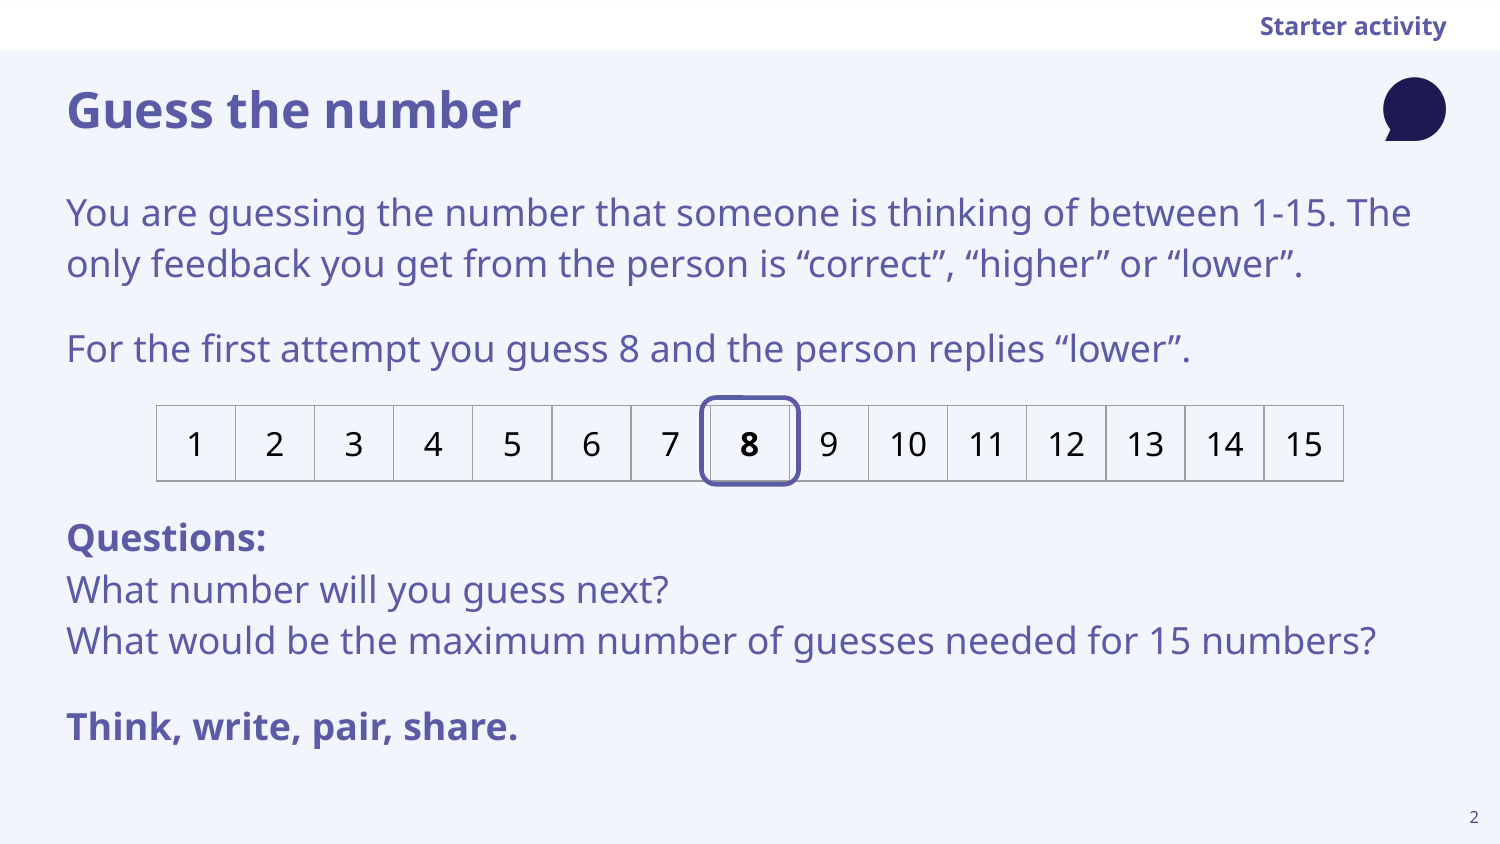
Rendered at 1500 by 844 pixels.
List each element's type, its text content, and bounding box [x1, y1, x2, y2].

table_header 9 [796, 406, 868, 480]
list You are guessing the number that someone is thinking of between 1-15. The only feedback you get from the person is “correct”, “higher” or “lower”. For the first attempt you guess 8 and the person replies “lower”. Questions: What number will you guess next? What would be the maximum number of guesses needed for 15 numbers? Think, write, pair, share. [51, 166, 1449, 793]
table_header 2 [236, 406, 314, 480]
table_header 11 [948, 406, 1026, 480]
picture [1381, 75, 1448, 144]
slide_number ‹#› [1448, 792, 1500, 844]
table_header 5 [473, 406, 551, 480]
table_header 10 [869, 406, 947, 480]
table_header 12 [1027, 406, 1105, 480]
table_header 15 [1265, 406, 1343, 480]
table_header 7 [632, 406, 704, 480]
table_header 3 [315, 406, 393, 480]
table_header 14 [1186, 406, 1263, 480]
table_header 6 [553, 406, 630, 480]
table_header 1 [157, 406, 235, 480]
title Guess the number [51, 51, 1449, 166]
table_header 13 [1107, 406, 1184, 480]
text_box [701, 397, 799, 485]
table_header 4 [394, 406, 472, 480]
subtitle Starter activity [862, 0, 1448, 52]
